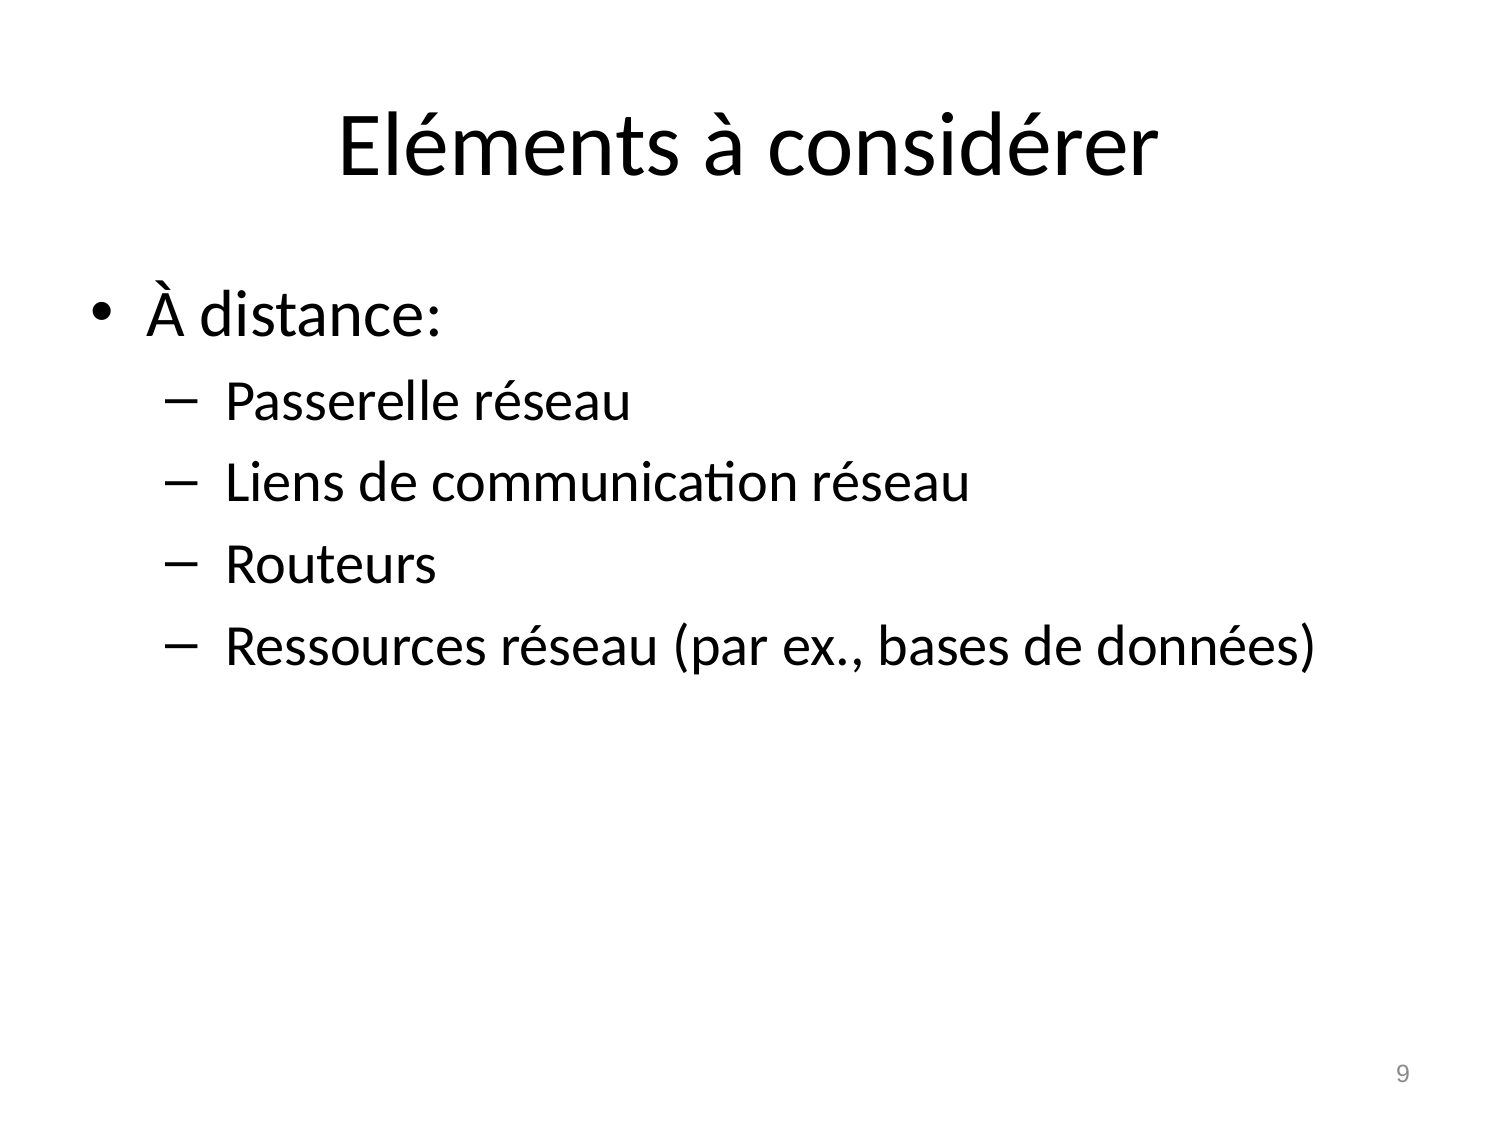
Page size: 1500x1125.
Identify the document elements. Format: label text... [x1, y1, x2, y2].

title Eléments à considérer [75, 45, 1425, 233]
slide_number 9 [1074, 1042, 1425, 1103]
list À distance: Passerelle réseau Liens de communication réseau Routeurs Ressources réseau (par ex., bases de données) [75, 262, 1425, 1005]
